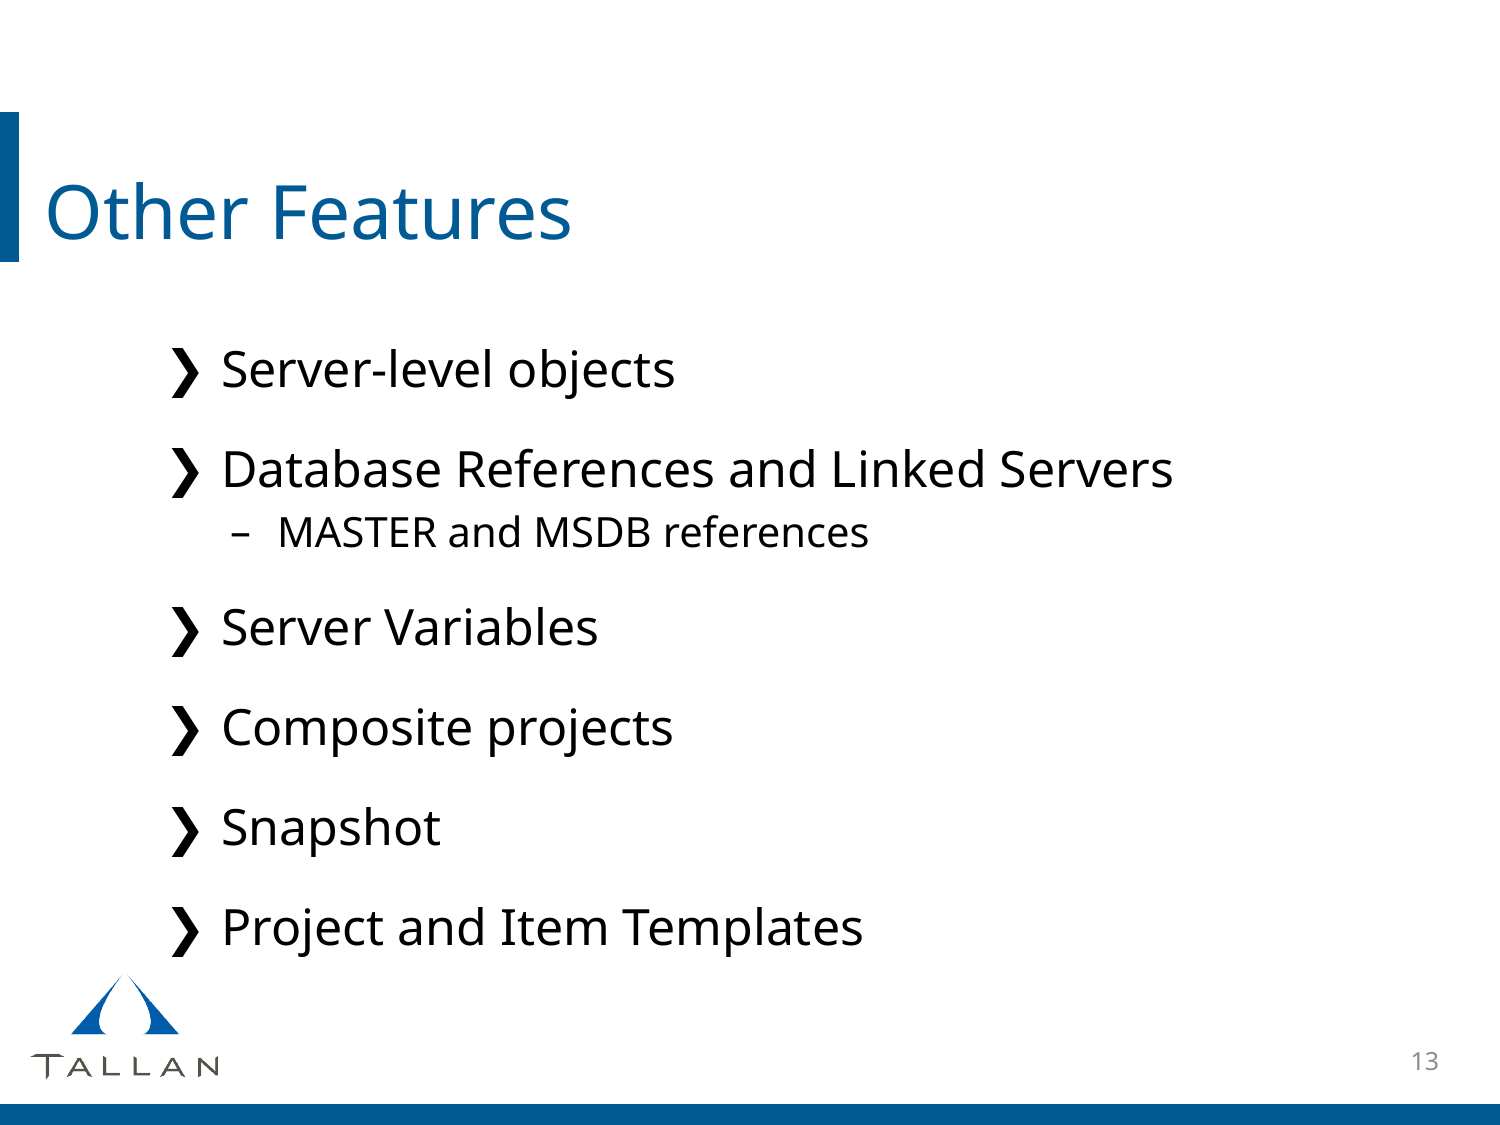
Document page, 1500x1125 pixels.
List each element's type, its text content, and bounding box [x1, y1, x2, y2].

picture [30, 974, 218, 1080]
slide_number 13 [1350, 1012, 1500, 1088]
title Other Features [30, 157, 1350, 263]
list Server-level objects Database References and Linked Servers MASTER and MSDB references Server Variables Composite projects Snapshot Project and Item Templates [150, 299, 1350, 938]
